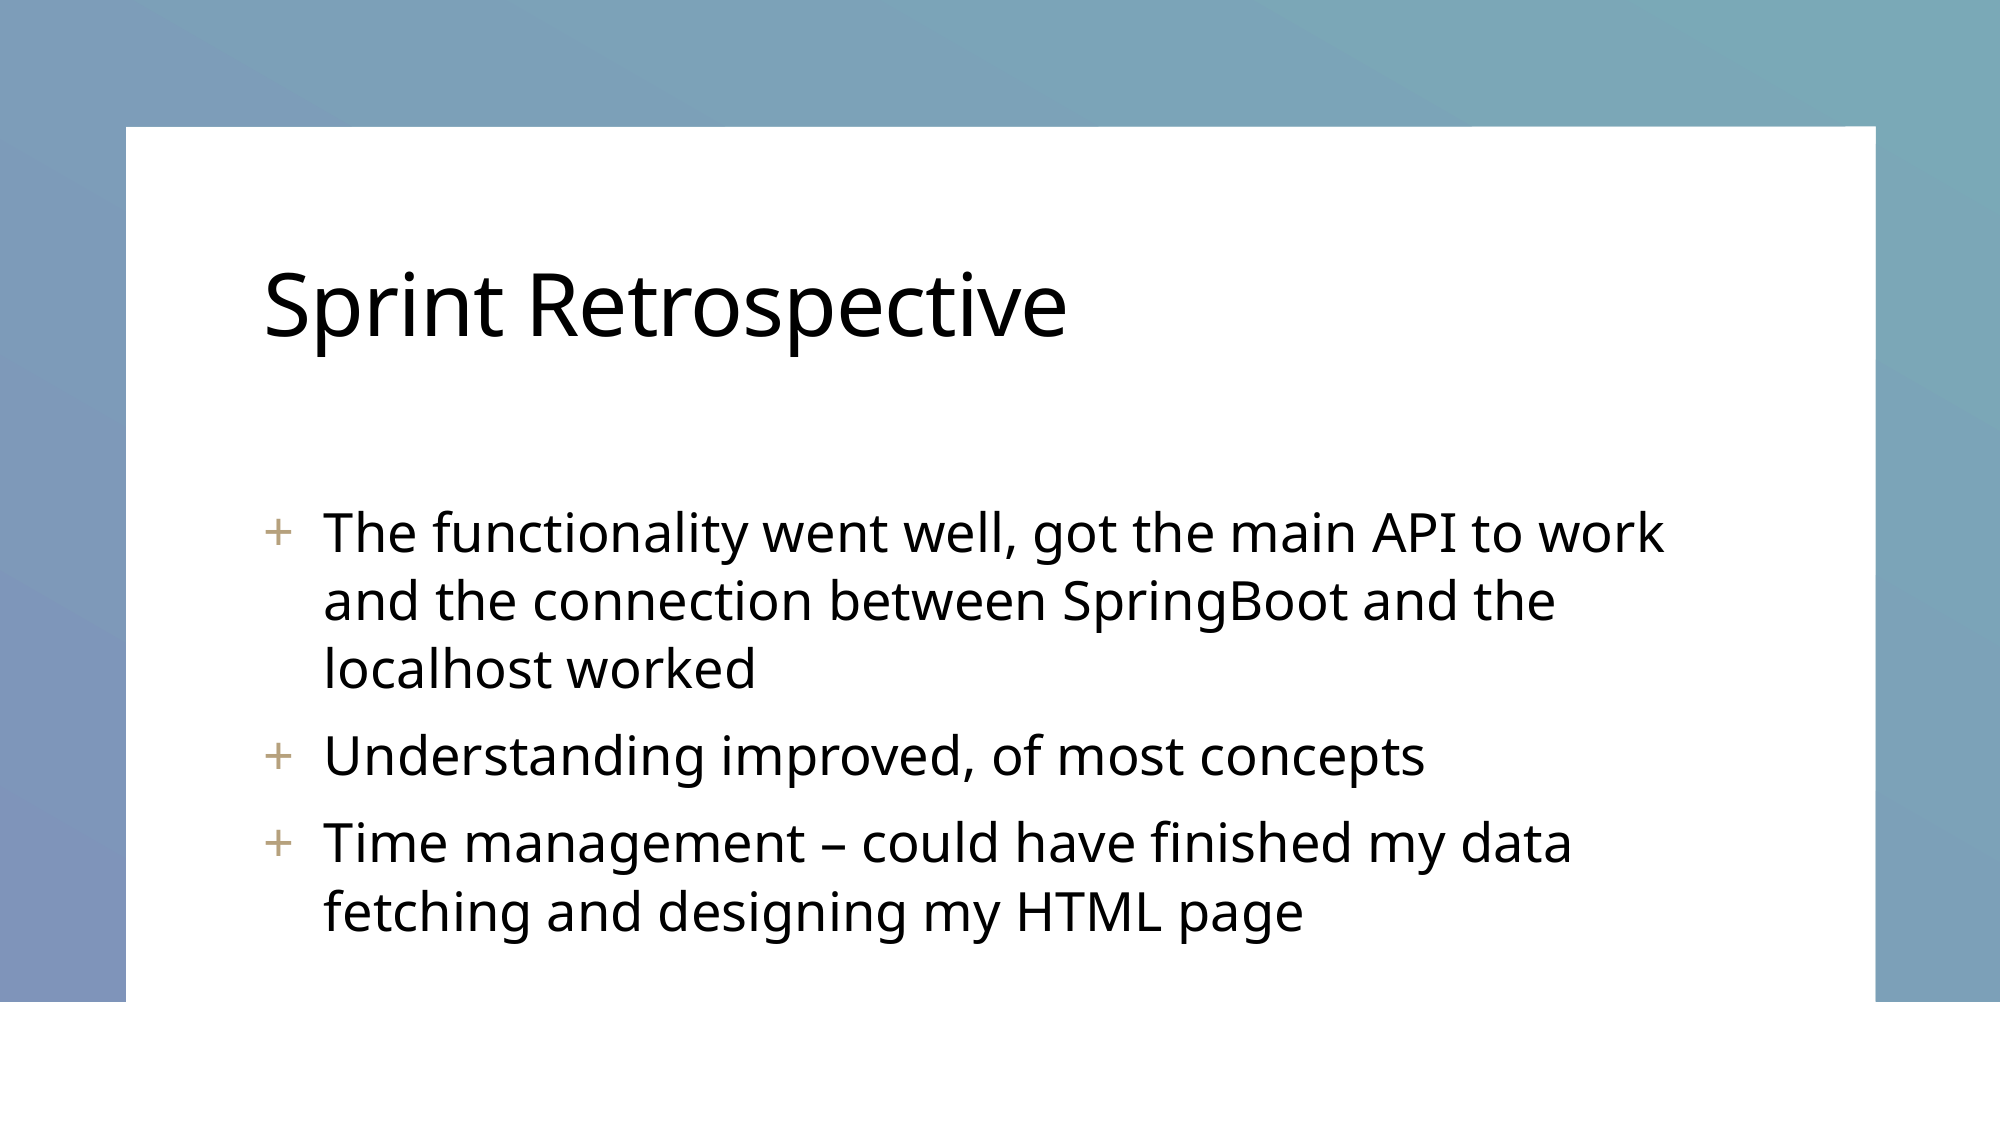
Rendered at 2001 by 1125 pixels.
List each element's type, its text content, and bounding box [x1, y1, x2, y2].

title Sprint Retrospective [248, 248, 1749, 470]
list The functionality went well, got the main API to work and the connection between SpringBoot and the localhost worked Understanding improved, of most concepts Time management – could have finished my data fetching and designing my HTML page [248, 487, 1749, 1001]
